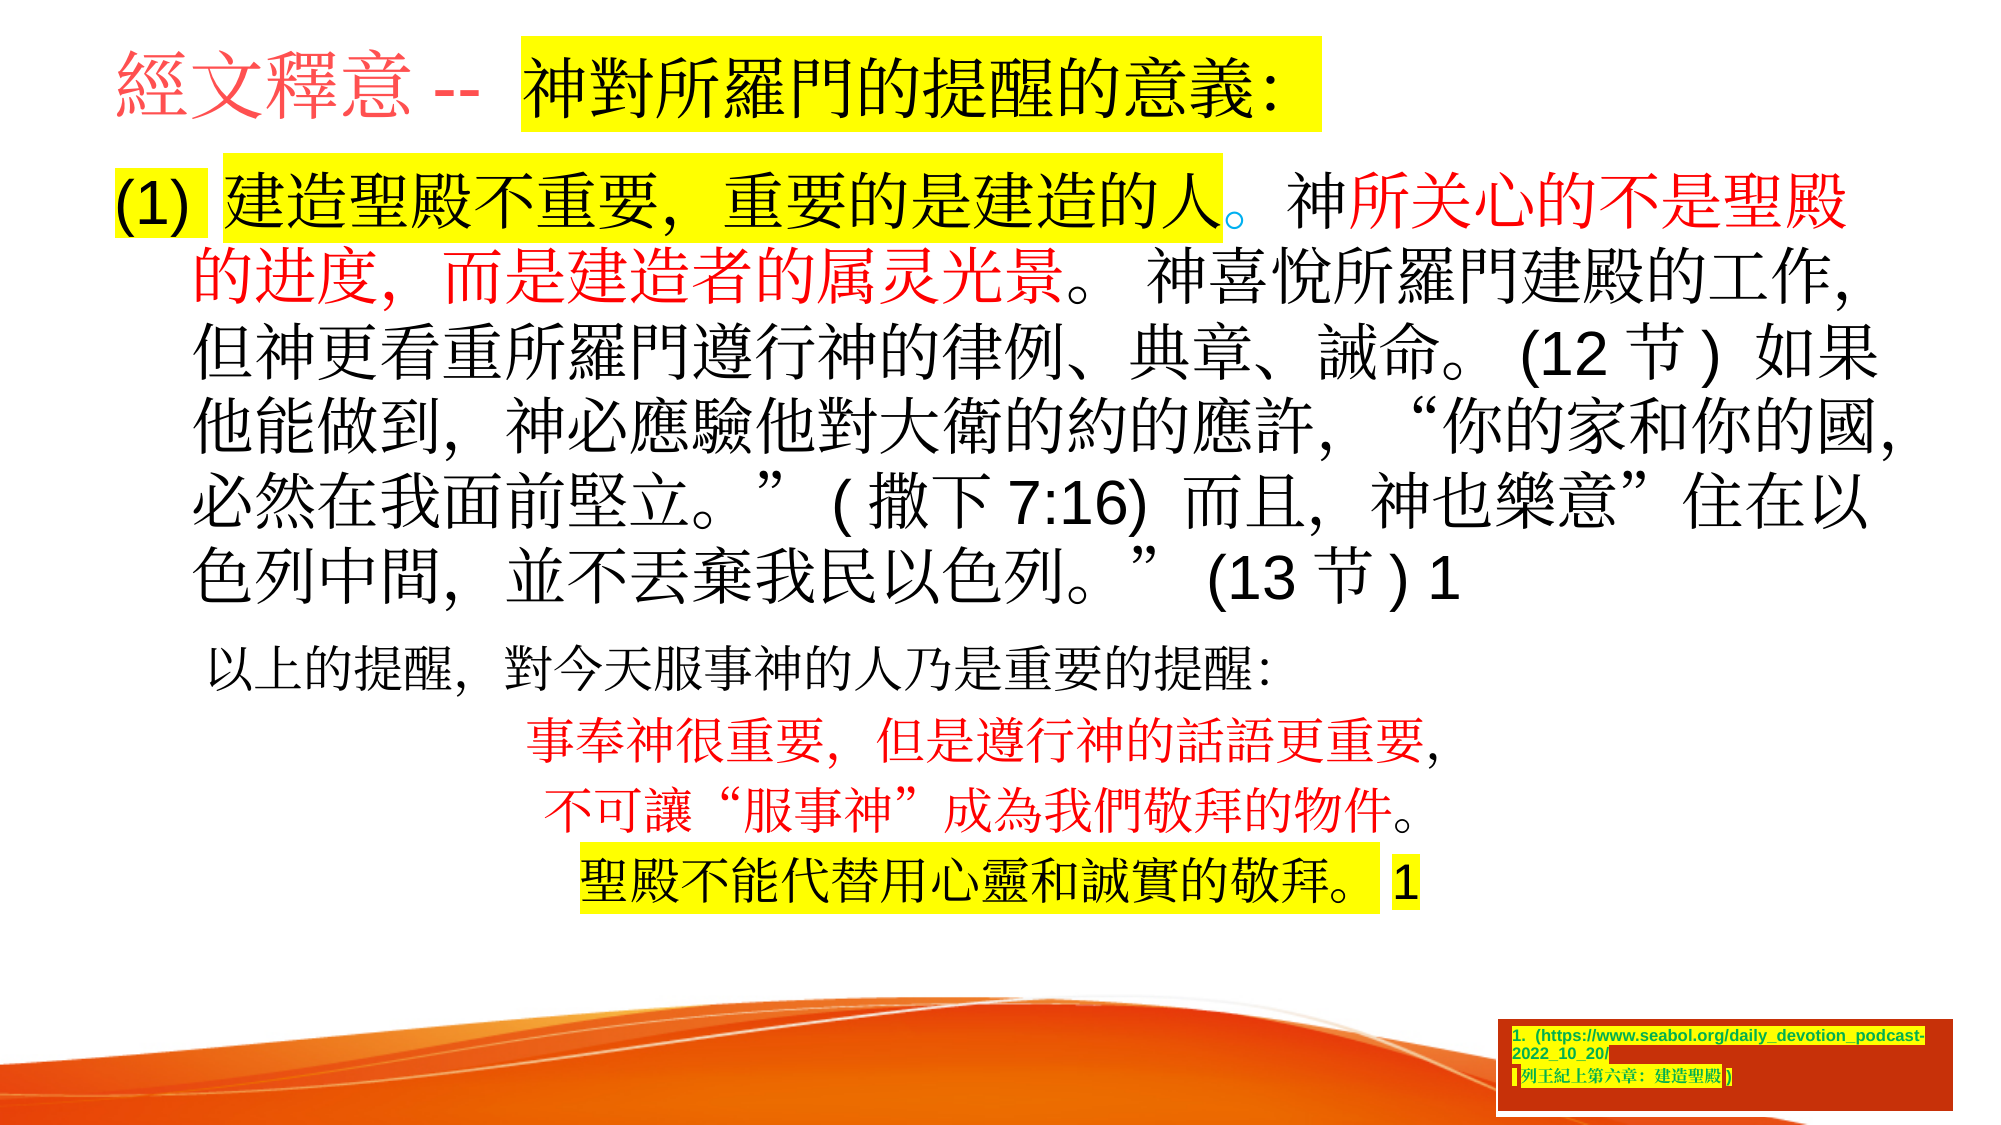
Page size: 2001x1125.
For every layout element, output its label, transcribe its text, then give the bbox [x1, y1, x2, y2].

table_header 1. (https://www.seabol.org/daily_devotion_podcast-2022_10_20/ 列王紀上第六章：建造聖殿) [1498, 1019, 1953, 1111]
list (1) 建造聖殿不重要，重要的是建造的人。神所关心的不是聖殿的进度，而是建造者的属灵光景。 神喜悅所羅門建殿的工作，但神更看重所羅門遵行神的律例、典章、誡命。(12节) 如果他能做到，神必應驗他對大衛的約的應許，“你的家和你的國，必然在我面前堅立。”(撒下7:16) 而且，神也樂意”住在以色列中間，並不丟棄我民以色列。”(13节) 1 以上的提醒，對今天服事神的人乃是重要的提醒： 事奉神很重要，但是遵行神的話語更重要， 不可讓“服事神”成為我們敬拜的物件。 聖殿不能代替用心靈和誠實的敬拜。1 [99, 154, 1901, 967]
picture [0, 0, 2000, 1125]
title 經文釋意-- 神對所羅門的提醒的意義： [99, 30, 1901, 126]
